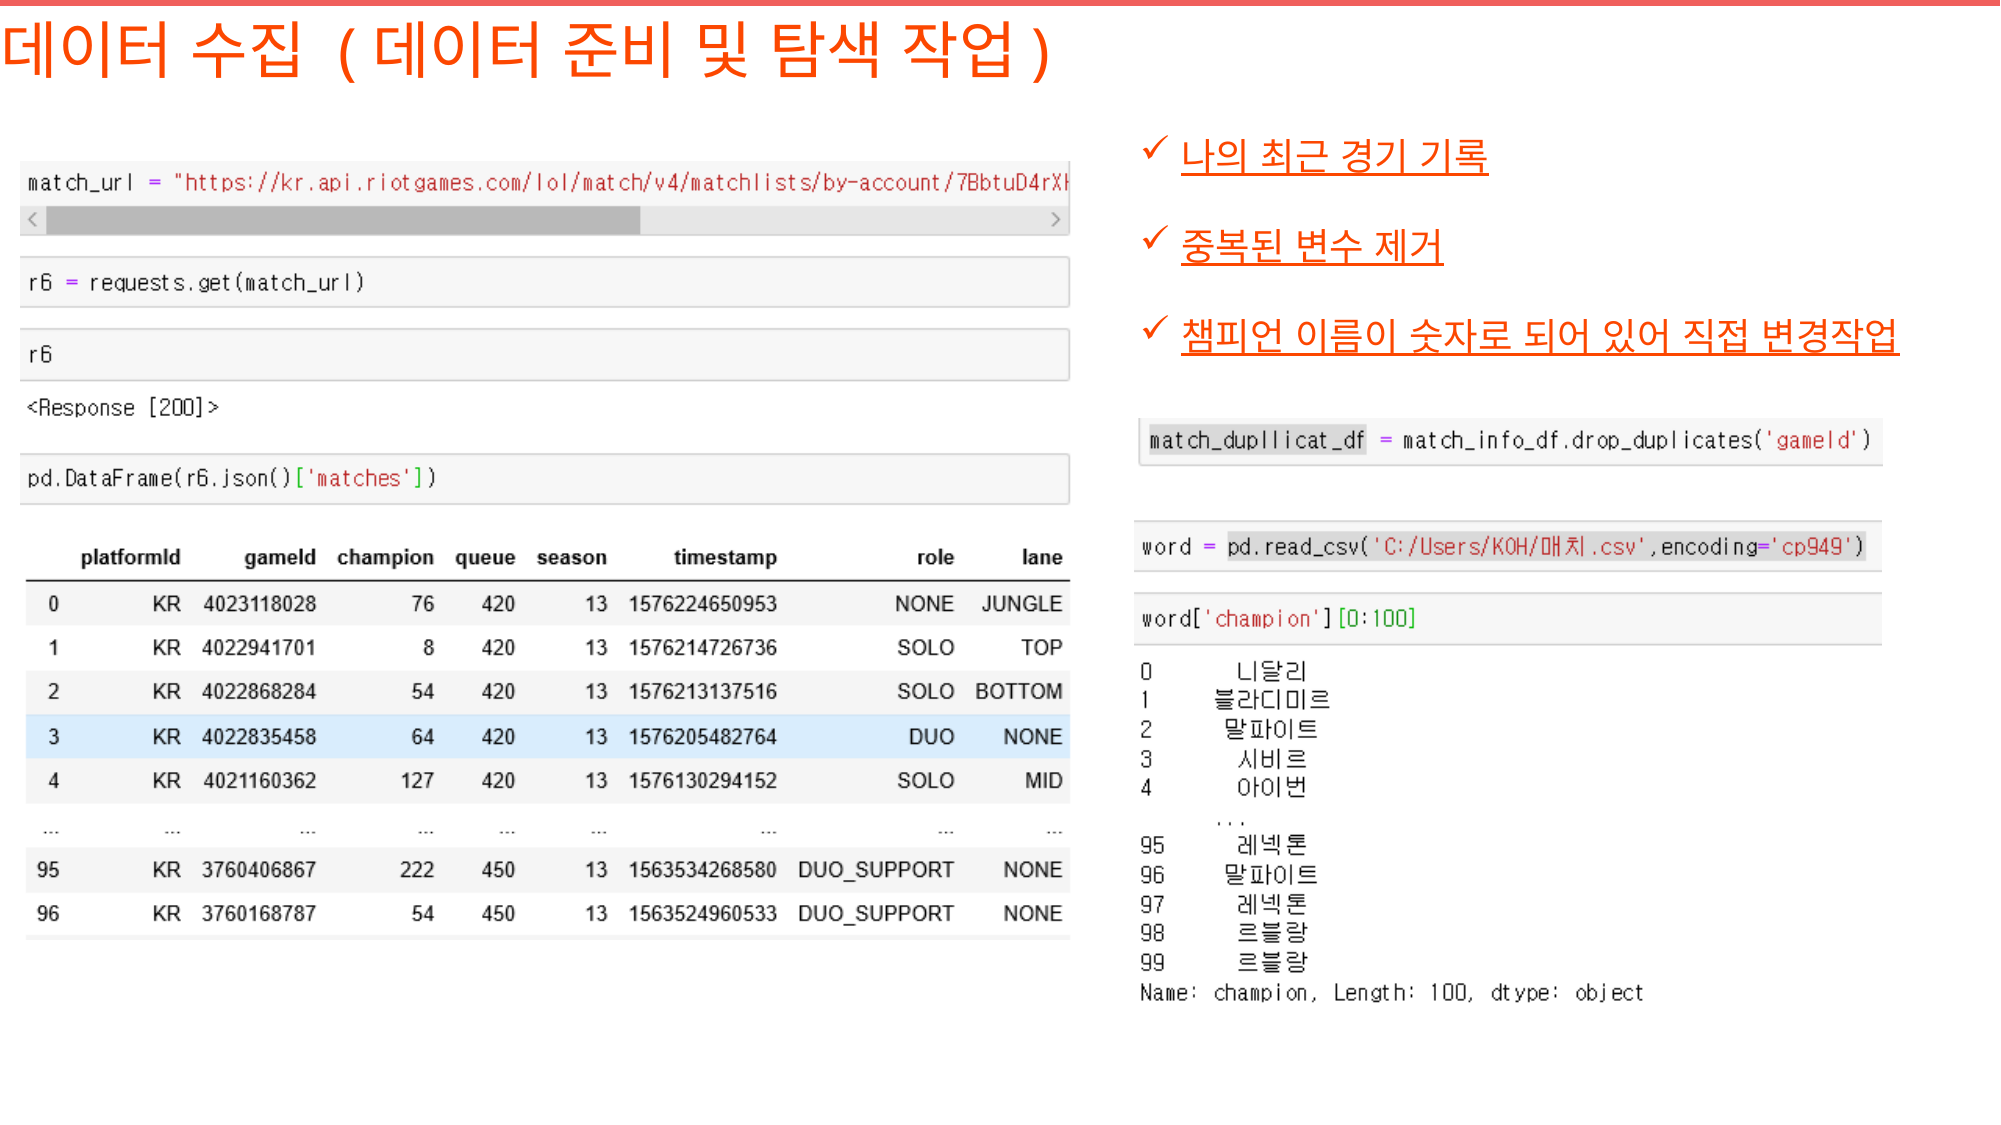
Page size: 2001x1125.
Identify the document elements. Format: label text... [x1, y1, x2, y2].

text_box 데이터 수집 (데이터 준비 및 탐색 작업) [0, 10, 1147, 87]
picture [1134, 519, 1882, 1029]
picture [1134, 418, 1883, 468]
text_box 나의 최근 경기 기록 중복된 변수 제거 챔피언 이름이 숫자로 되어 있어 직접 변경작업 [1125, 125, 2000, 366]
picture [20, 161, 1086, 941]
